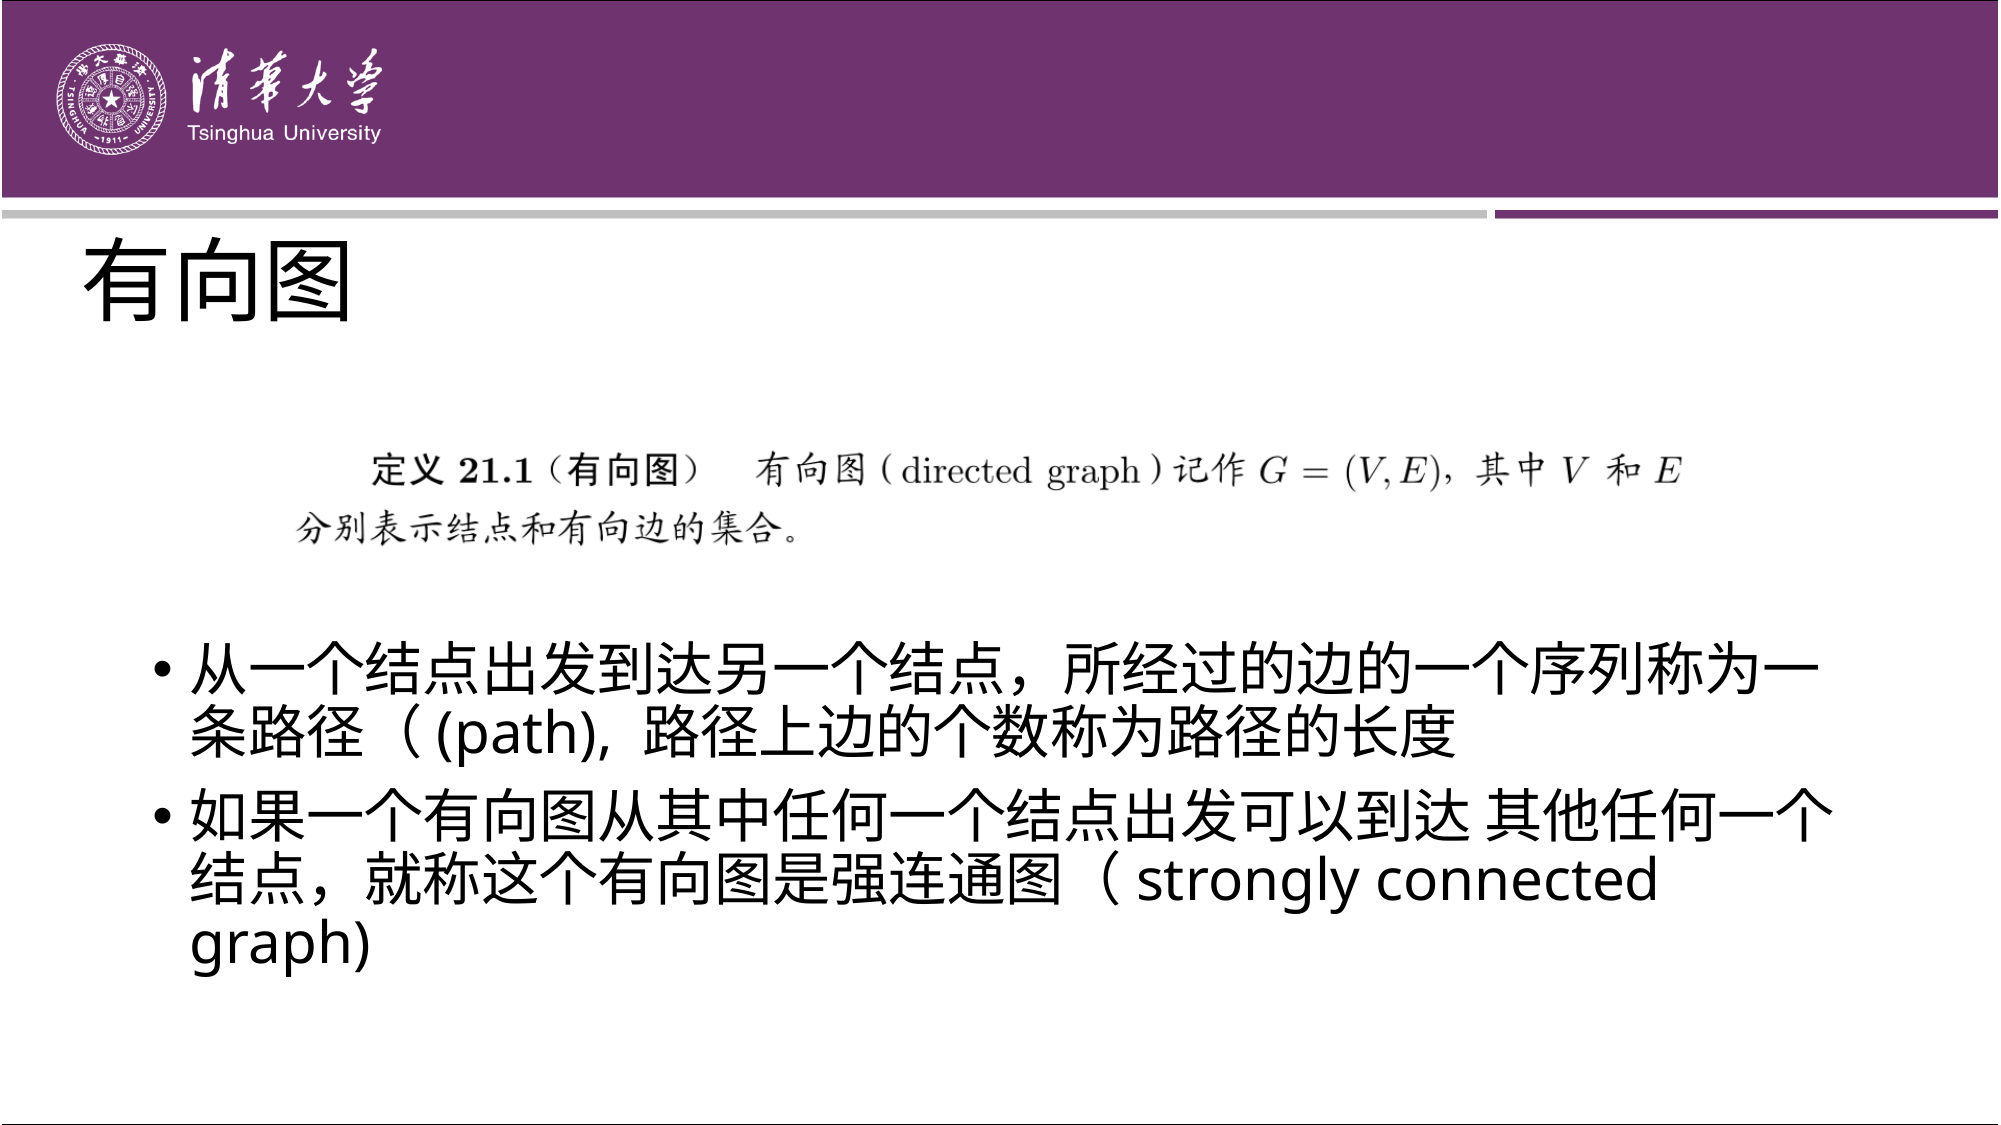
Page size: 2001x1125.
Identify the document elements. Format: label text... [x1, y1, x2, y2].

picture [2, 0, 1998, 1125]
title 有向图 [65, 176, 1791, 394]
list 从一个结点出发到达另一个结点，所经过的边的一个序列称为一条路径（(path), 路径上边的个数称为路径的长度 如果一个有向图从其中任何一个结点出发可以到达 其他任何一个结点，就称这个有向图是强连通图（strongly connected graph) [137, 374, 1863, 1089]
